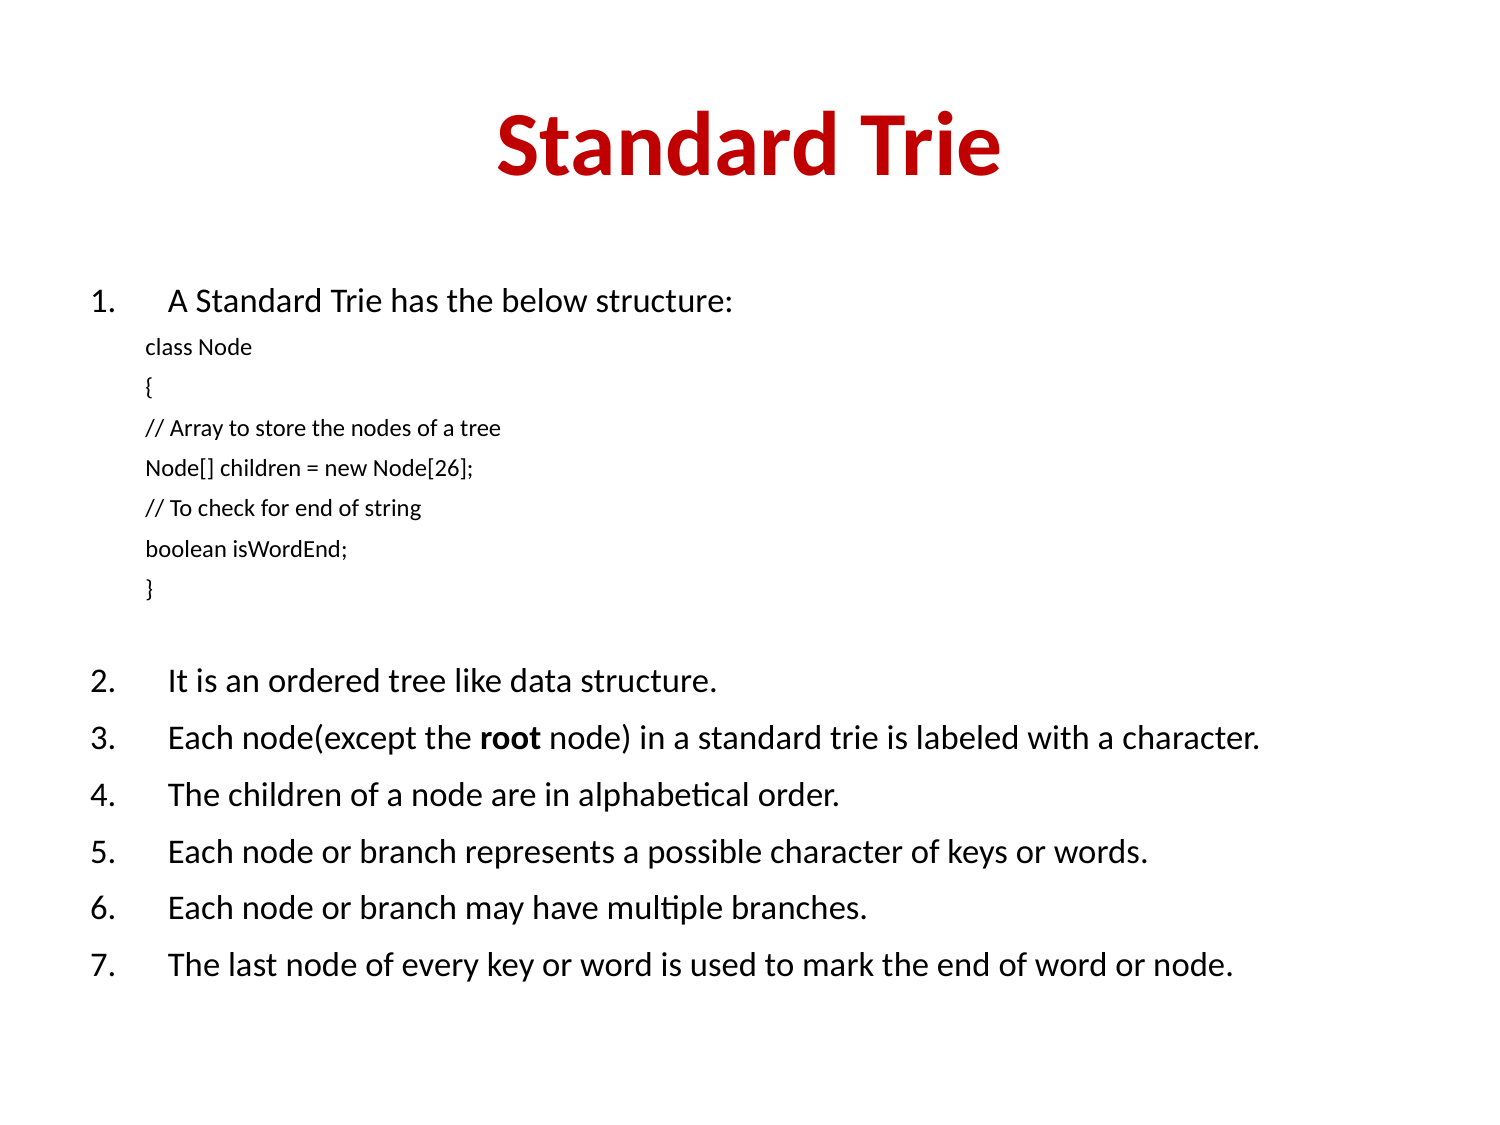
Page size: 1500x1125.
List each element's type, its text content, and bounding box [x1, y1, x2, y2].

title Standard Trie [75, 45, 1425, 233]
list A Standard Trie has the below structure: class Node { // Array to store the nodes of a tree Node[] children = new Node[26]; // To check for end of string boolean isWordEnd; } It is an ordered tree like data structure. Each node(except the root node) in a standard trie is labeled with a character. The children of a node are in alphabetical order. Each node or branch represents a possible character of keys or words. Each node or branch may have multiple branches. The last node of every key or word is used to mark the end of word or node. [75, 262, 1425, 1005]
